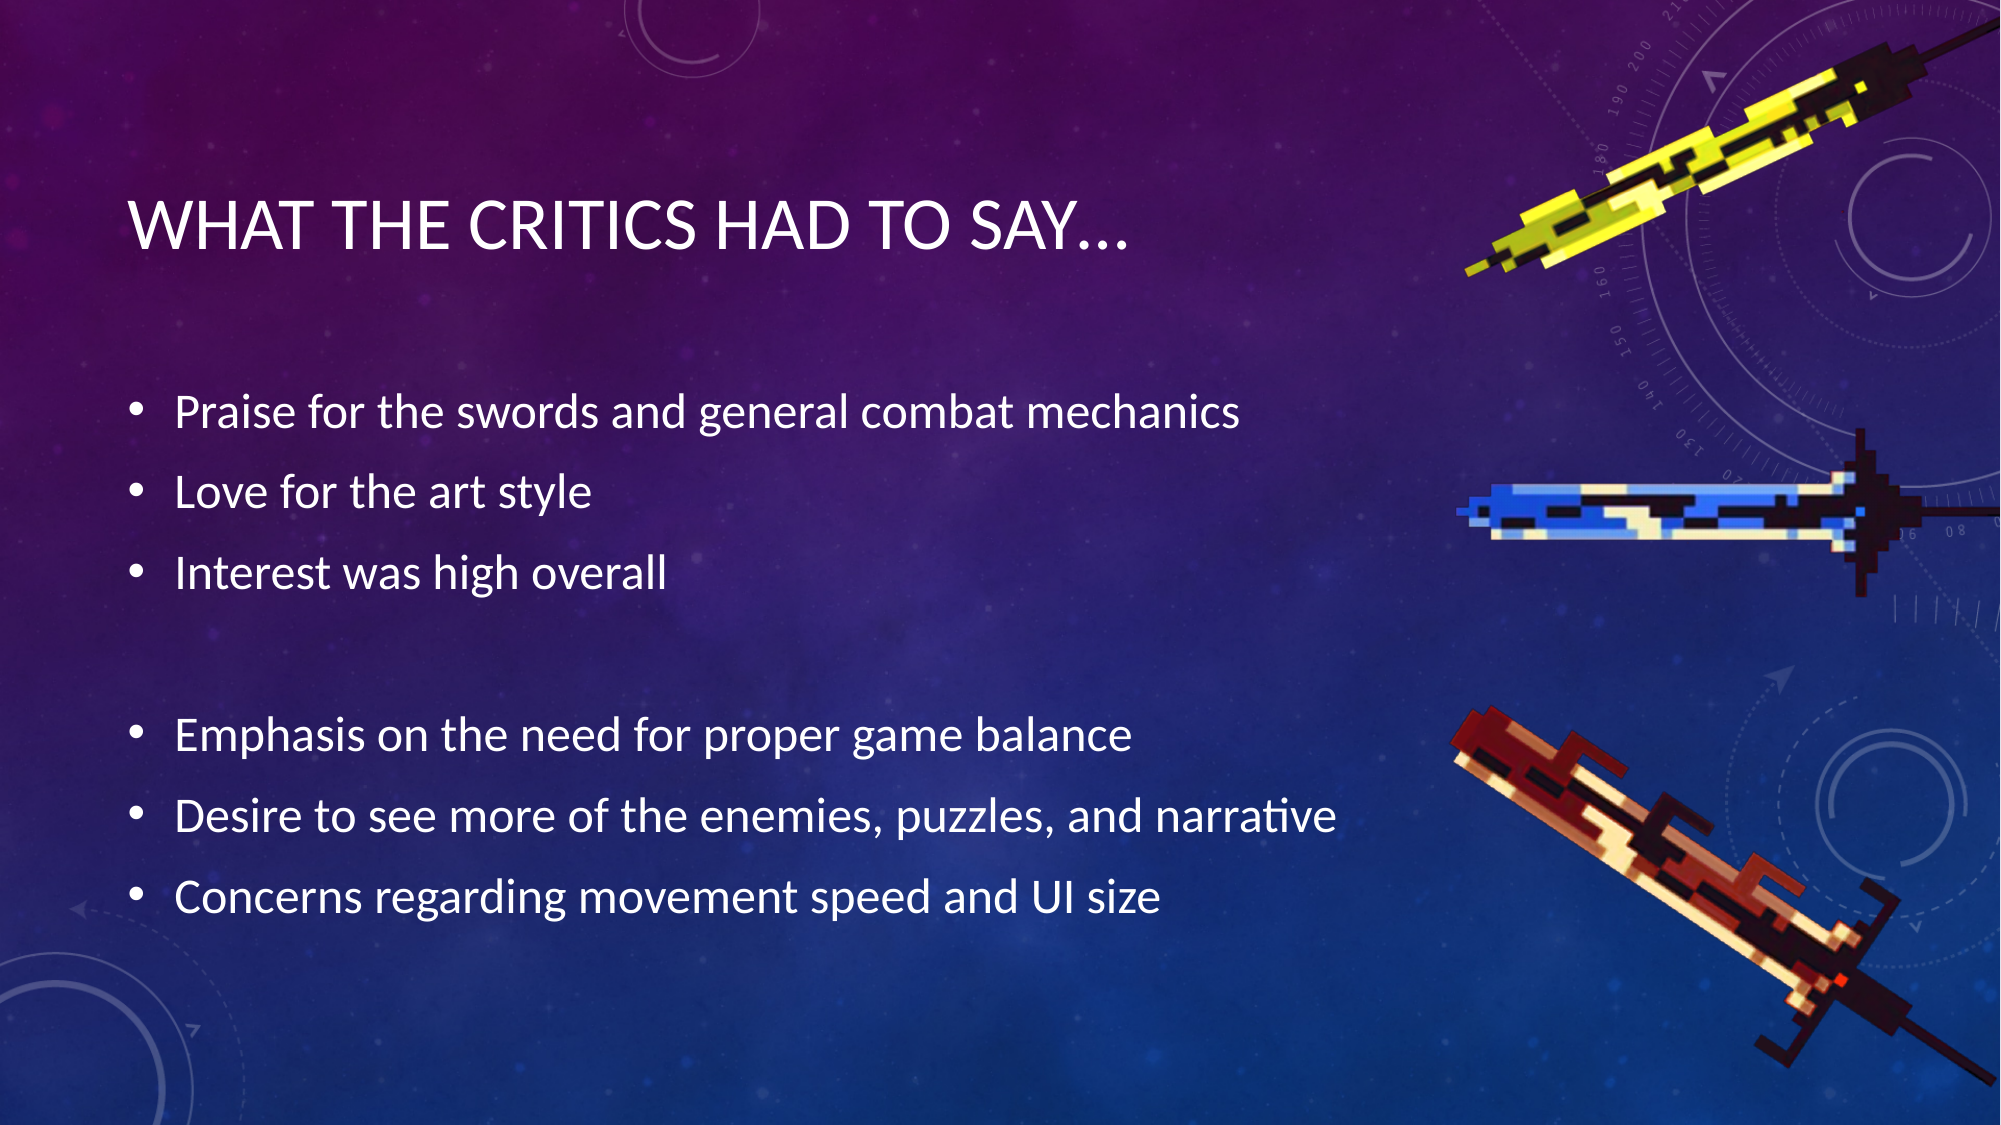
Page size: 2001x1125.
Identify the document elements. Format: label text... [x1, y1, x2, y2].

picture [0, 0, 2001, 1125]
list Praise for the swords and general combat mechanics Love for the art style Interest was high overall Emphasis on the need for proper game balance Desire to see more of the enemies, puzzles, and narrative Concerns regarding movement speed and UI size [112, 351, 1504, 950]
title WHAT THE CRITICS HAD TO SAY… [112, 99, 1455, 339]
